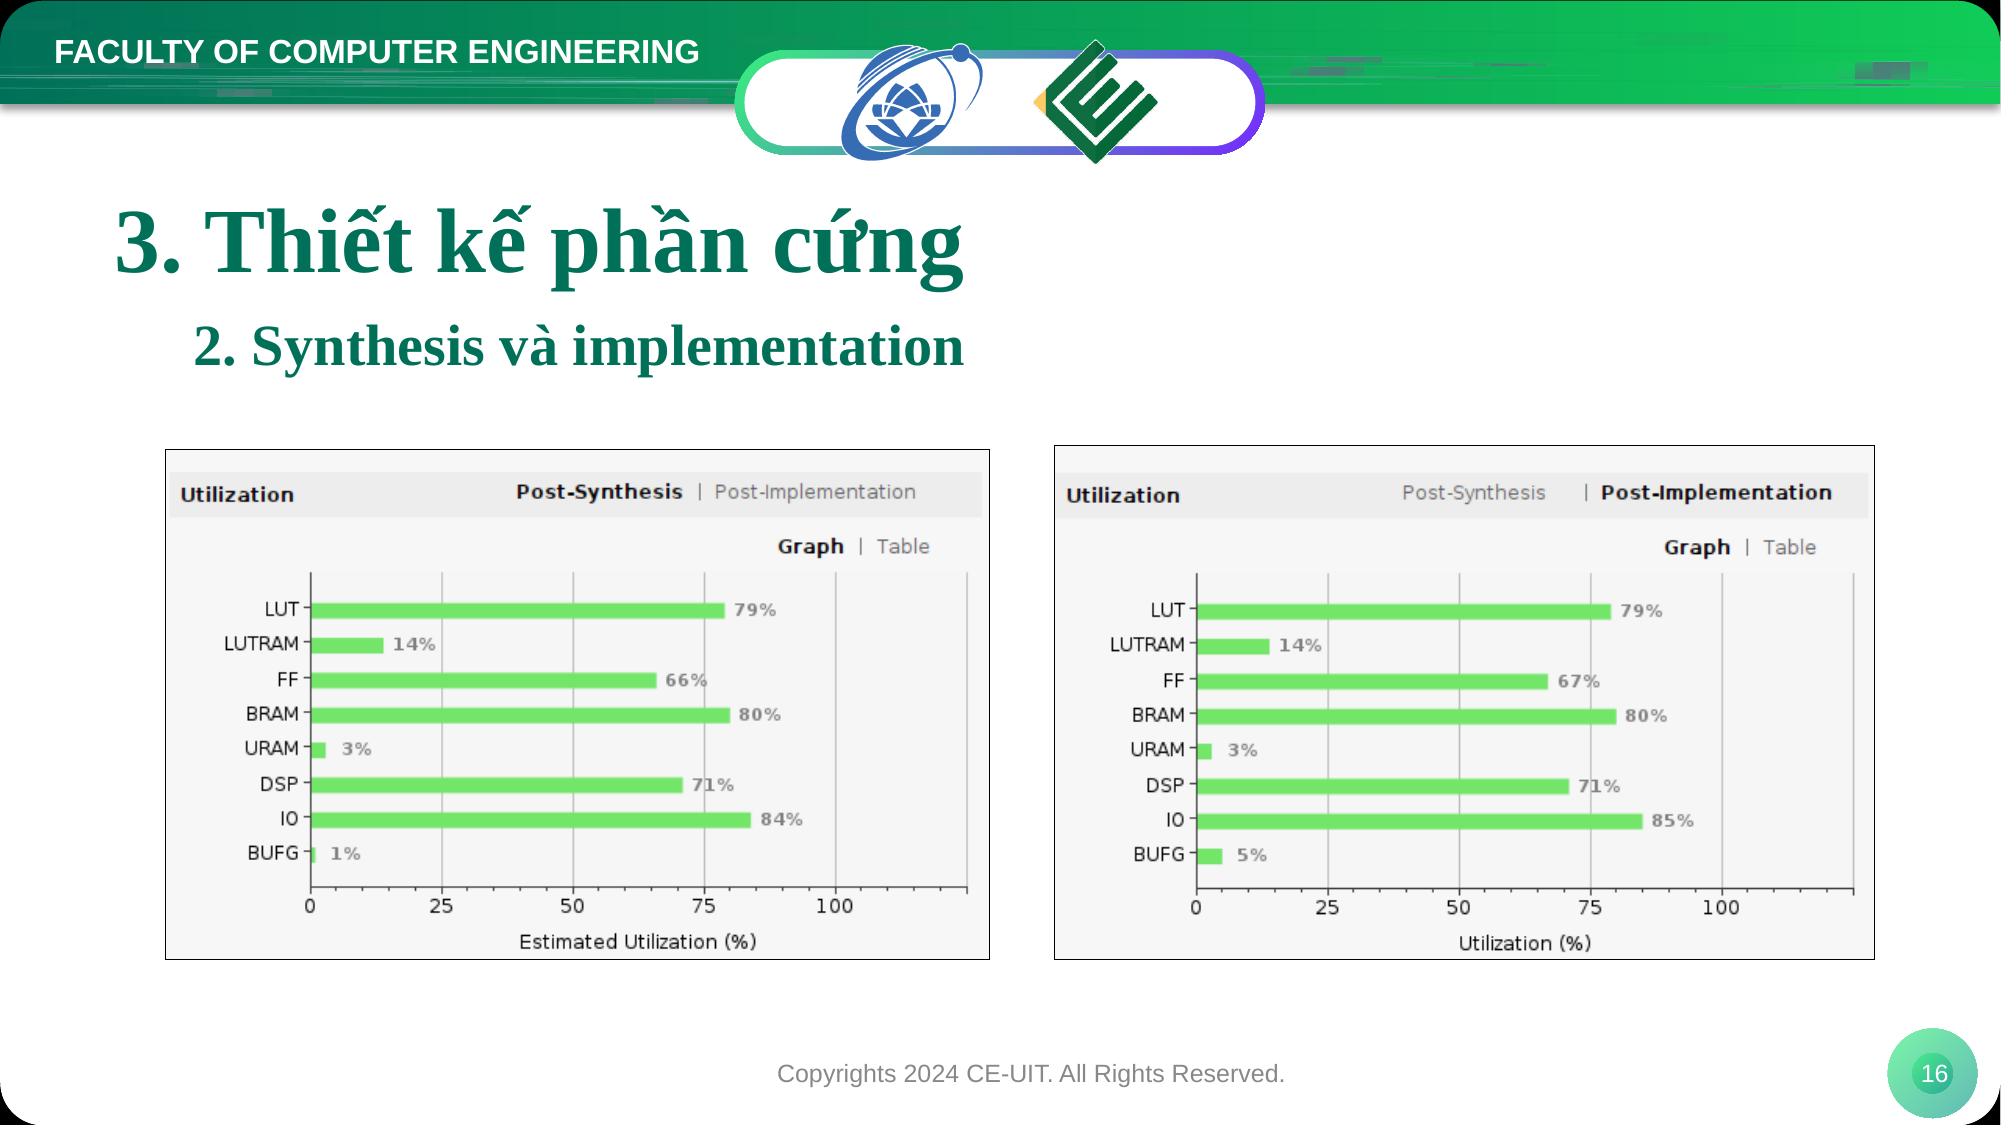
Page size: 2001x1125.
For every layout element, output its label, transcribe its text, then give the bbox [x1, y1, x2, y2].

picture [1054, 445, 1876, 961]
text_box 2. Synthesis và implementation [178, 274, 1066, 421]
text_box <number> [1709, 1042, 2000, 1103]
text_box 3. Thiết kế phần cứng [99, 170, 1901, 317]
text_box Copyrights 2024 CE-UIT. All Rights Reserved. [694, 1042, 1370, 1103]
picture [164, 448, 991, 961]
picture [0, 1, 2001, 166]
